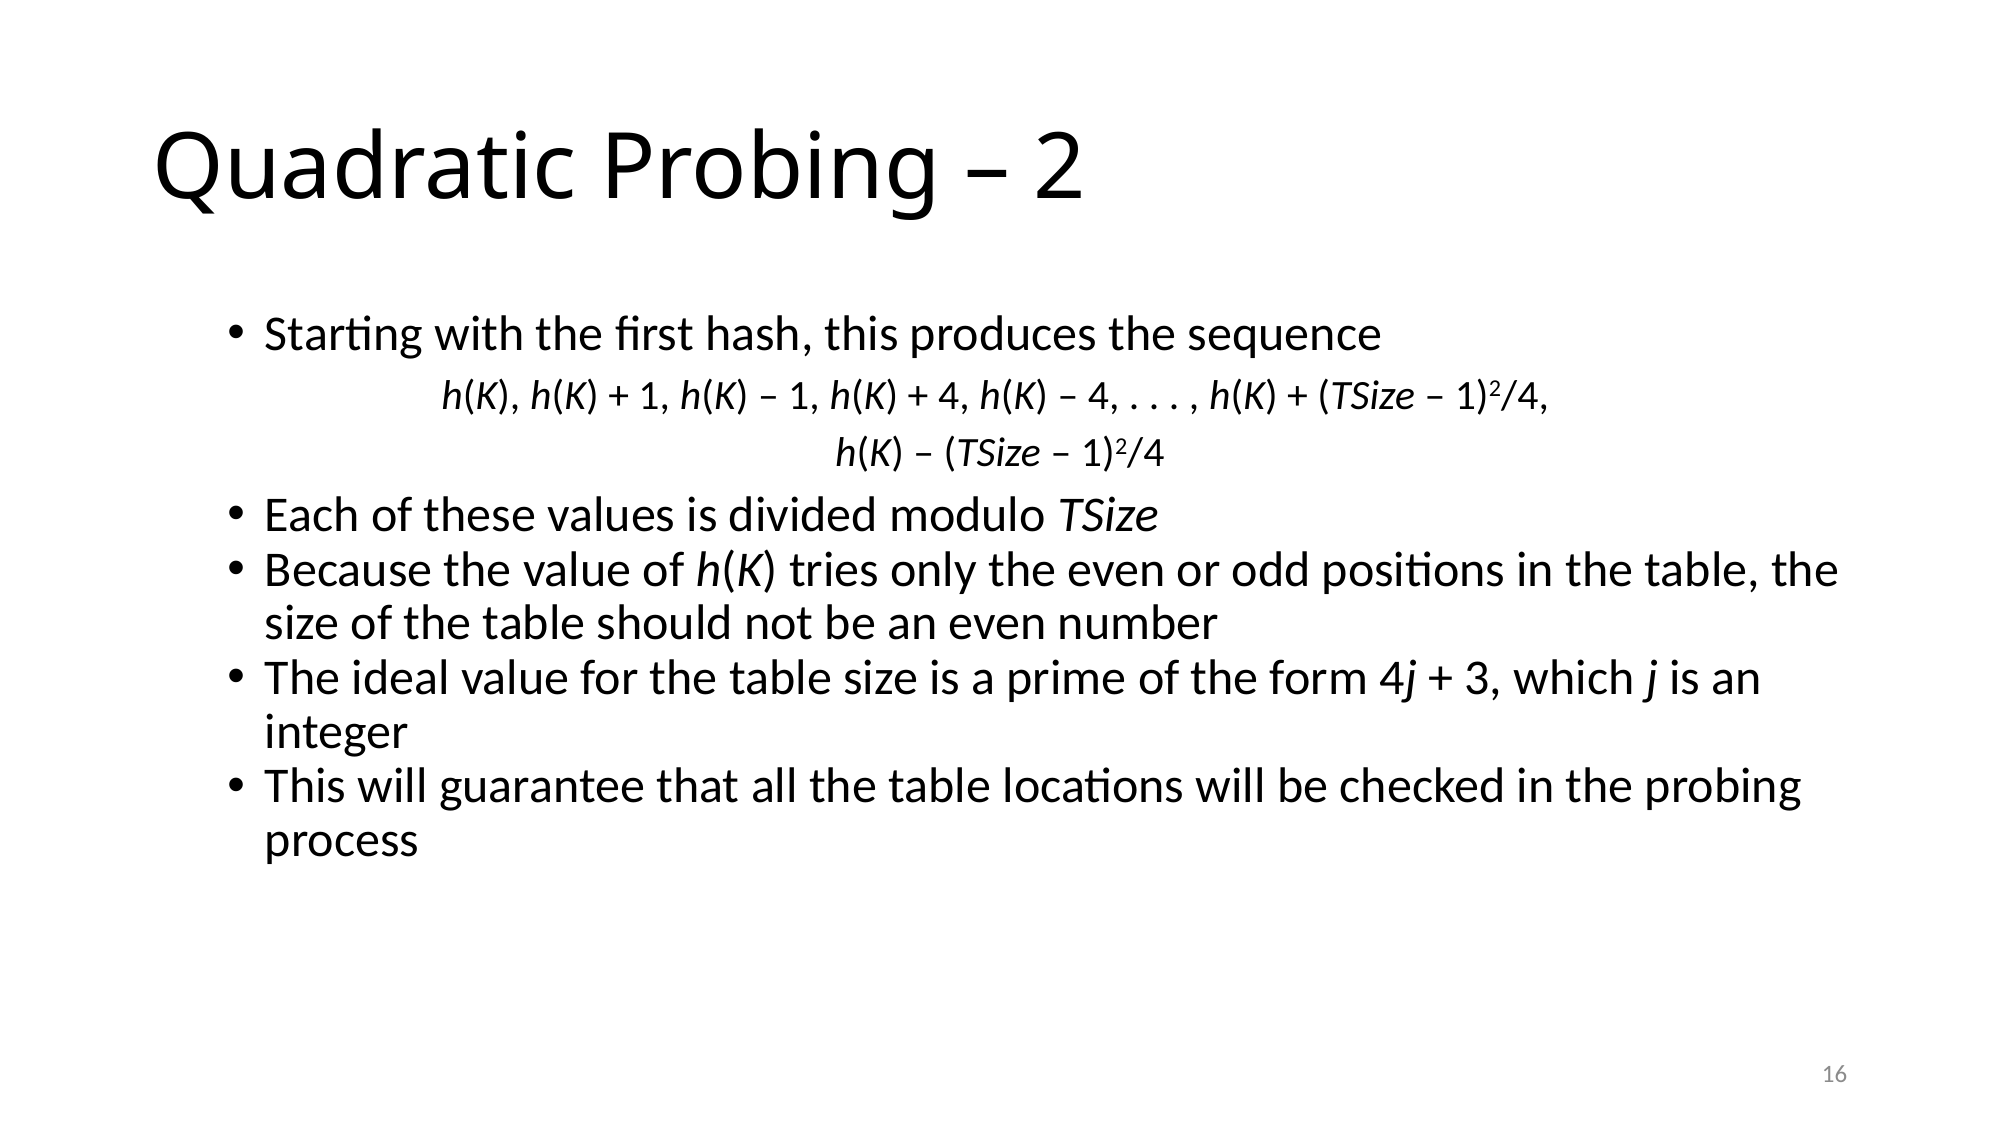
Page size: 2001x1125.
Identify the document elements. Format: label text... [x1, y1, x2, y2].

title Quadratic Probing – 2 [137, 59, 1863, 278]
slide_number 16 [1412, 1042, 1863, 1103]
list Starting with the first hash, this produces the sequence h(K), h(K) + 1, h(K) – 1, h(K) + 4, h(K) – 4, . . . , h(K) + (TSize – 1)2/4, h(K) – (TSize – 1)2/4 Each of these values is divided modulo TSize Because the value of h(K) tries only the even or odd positions in the table, the size of the table should not be an even number The ideal value for the table size is a prime of the form 4j + 3, which j is an integer This will guarantee that all the table locations will be checked in the probing process [137, 299, 1863, 1014]
